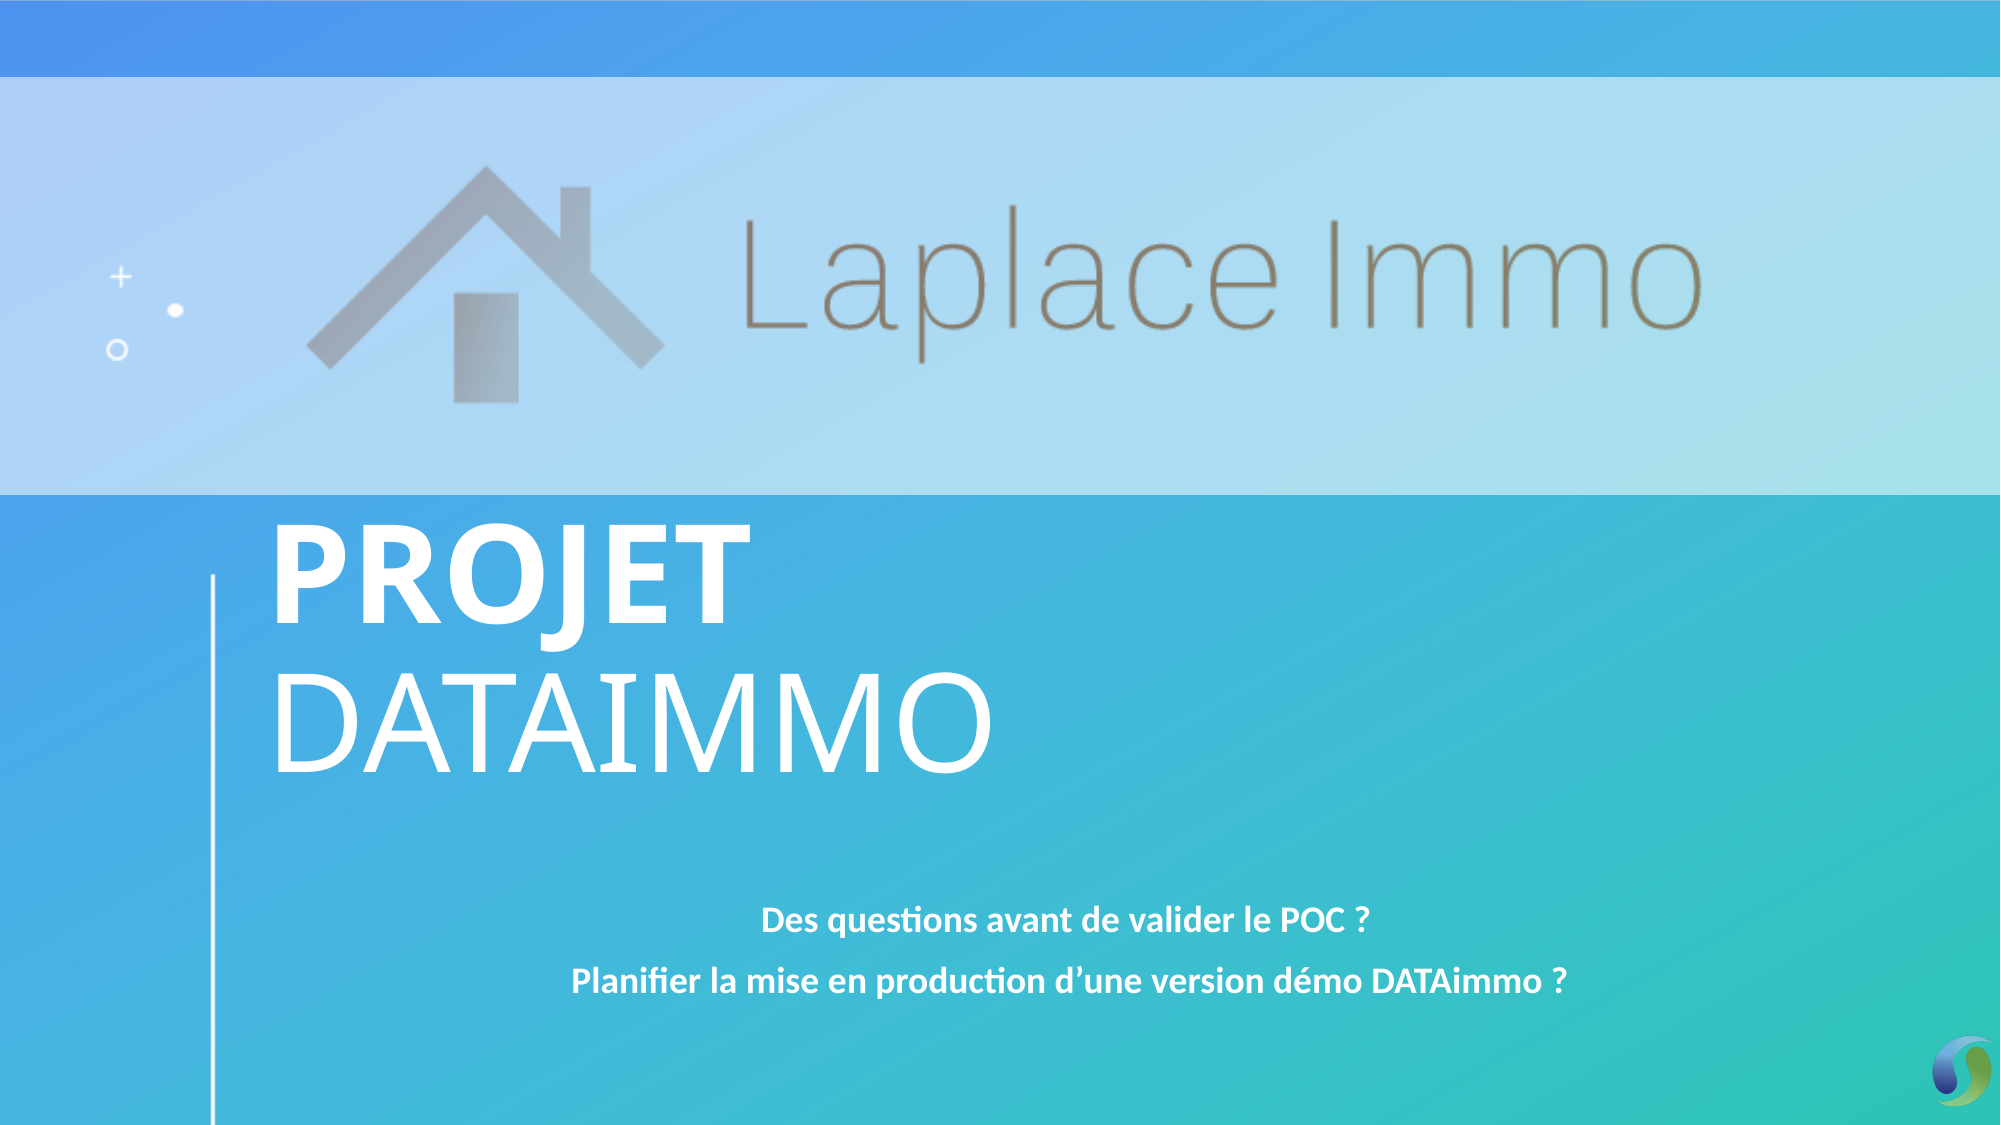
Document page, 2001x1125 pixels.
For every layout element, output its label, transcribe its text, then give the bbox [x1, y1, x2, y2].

picture [0, 0, 2000, 1125]
text_box Projet DATAImmo [250, 495, 1292, 851]
subtitle Des questions avant de valider le POC ? Planifier la mise en production d’une version démo DATAimmo ? [250, 843, 1891, 1121]
